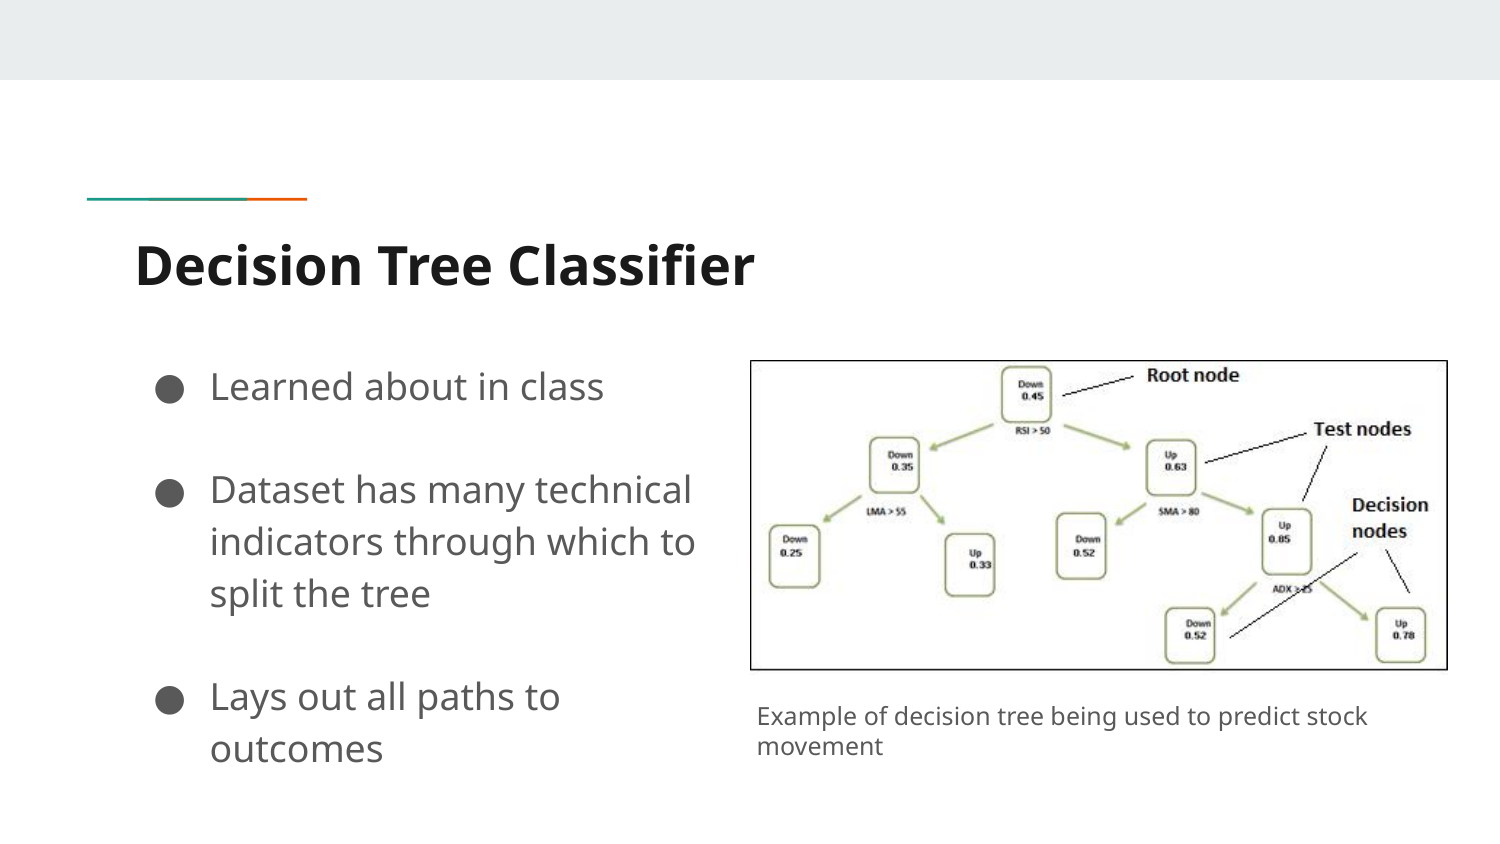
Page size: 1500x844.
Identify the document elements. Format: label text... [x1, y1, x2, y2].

list Learned about in class Dataset has many technical indicators through which to split the tree Lays out all paths to outcomes [119, 341, 750, 712]
text_box Example of decision tree being used to predict stock movement [741, 685, 1457, 750]
title Decision Tree Classifier [119, 216, 1381, 305]
picture [749, 359, 1449, 675]
